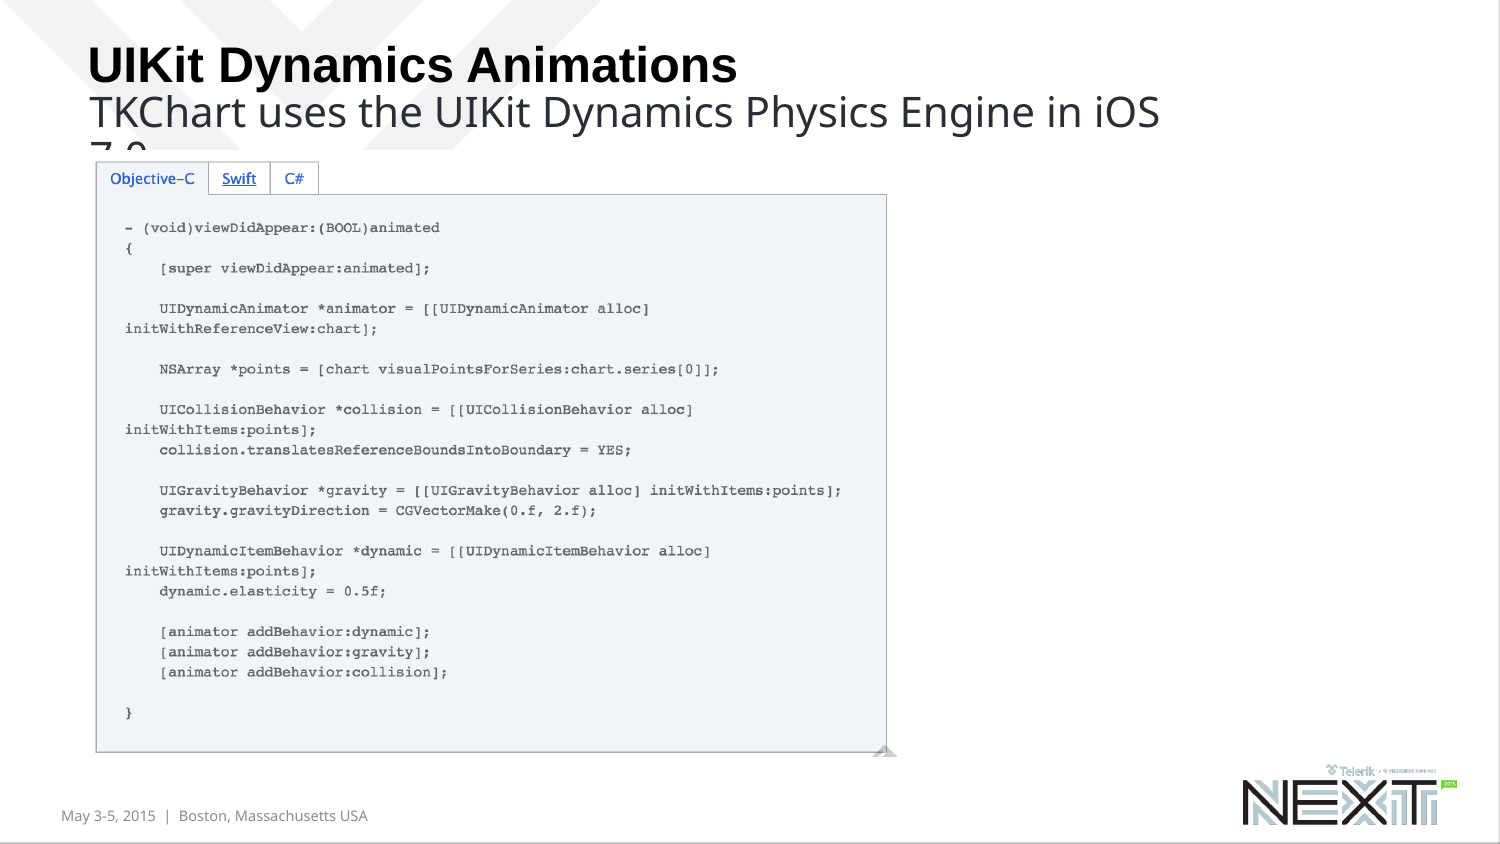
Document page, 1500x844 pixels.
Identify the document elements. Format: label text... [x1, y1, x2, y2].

text_box UIKit Dynamics Animations [87, 32, 1296, 93]
list TKChart uses the UIKit Dynamics Physics Engine in iOS 7.0 [88, 90, 1224, 164]
picture [0, 0, 1500, 844]
